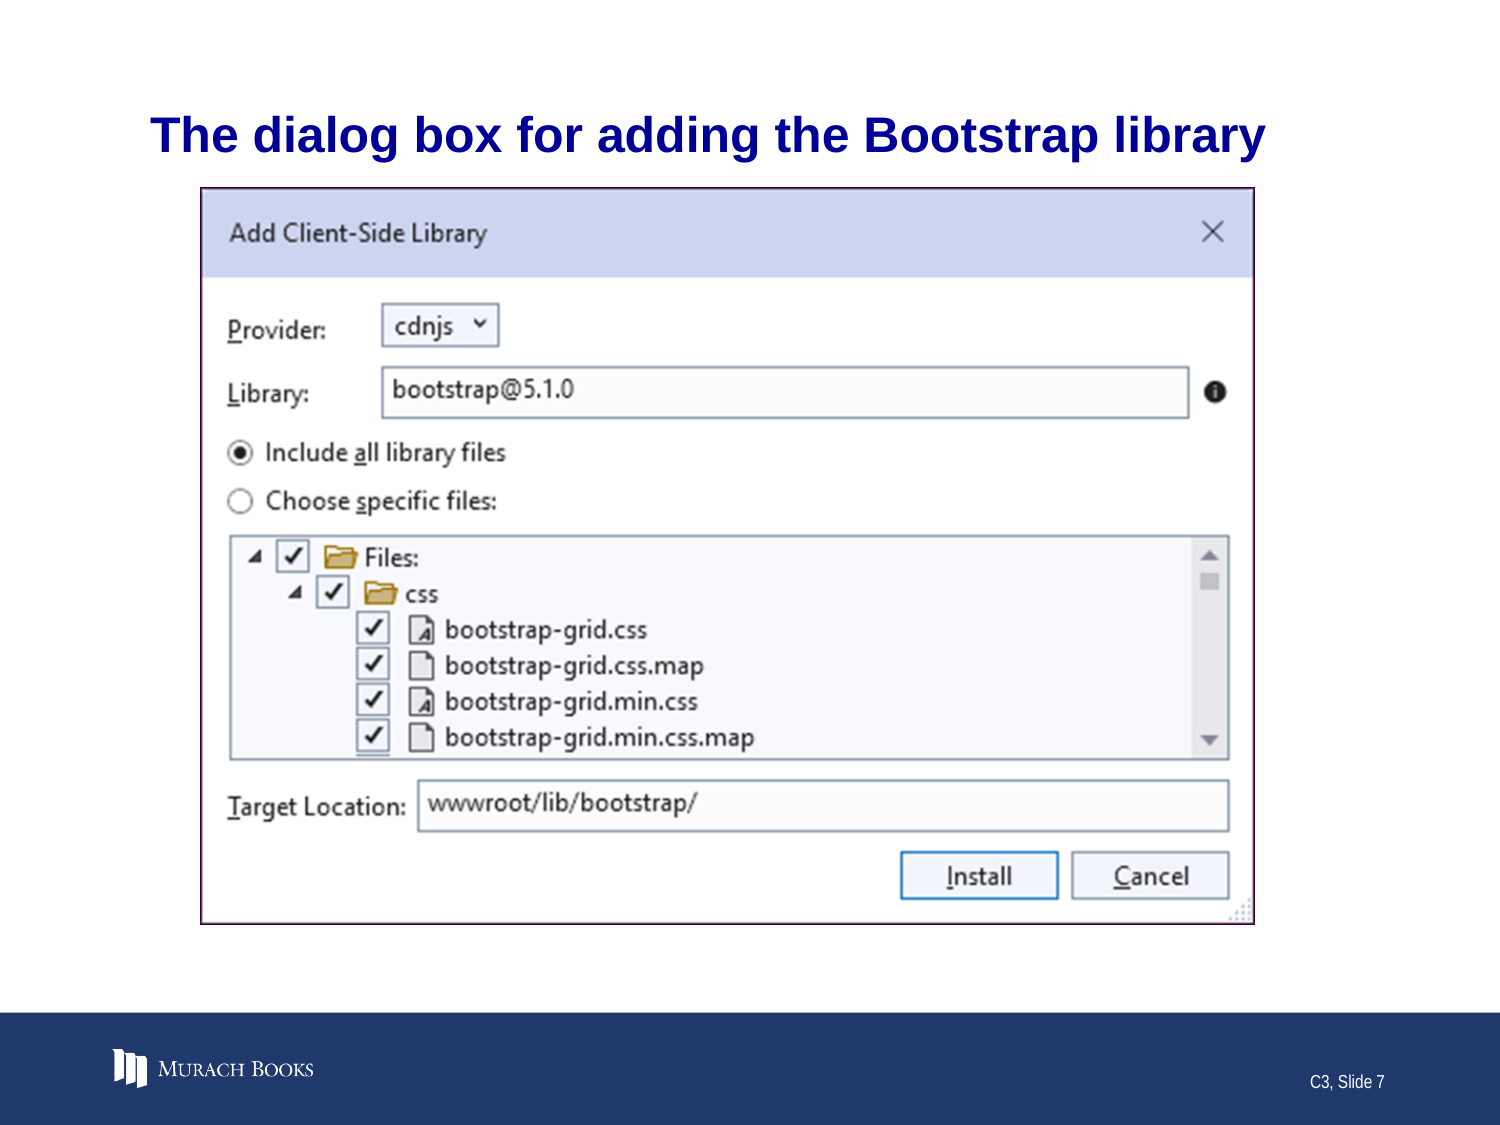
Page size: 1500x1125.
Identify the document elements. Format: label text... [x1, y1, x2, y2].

title The dialog box for adding the Bootstrap library [150, 102, 1350, 164]
footer [12, 1025, 463, 1100]
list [199, 187, 1255, 926]
slide_number C3, Slide 7 [1087, 1025, 1400, 1100]
